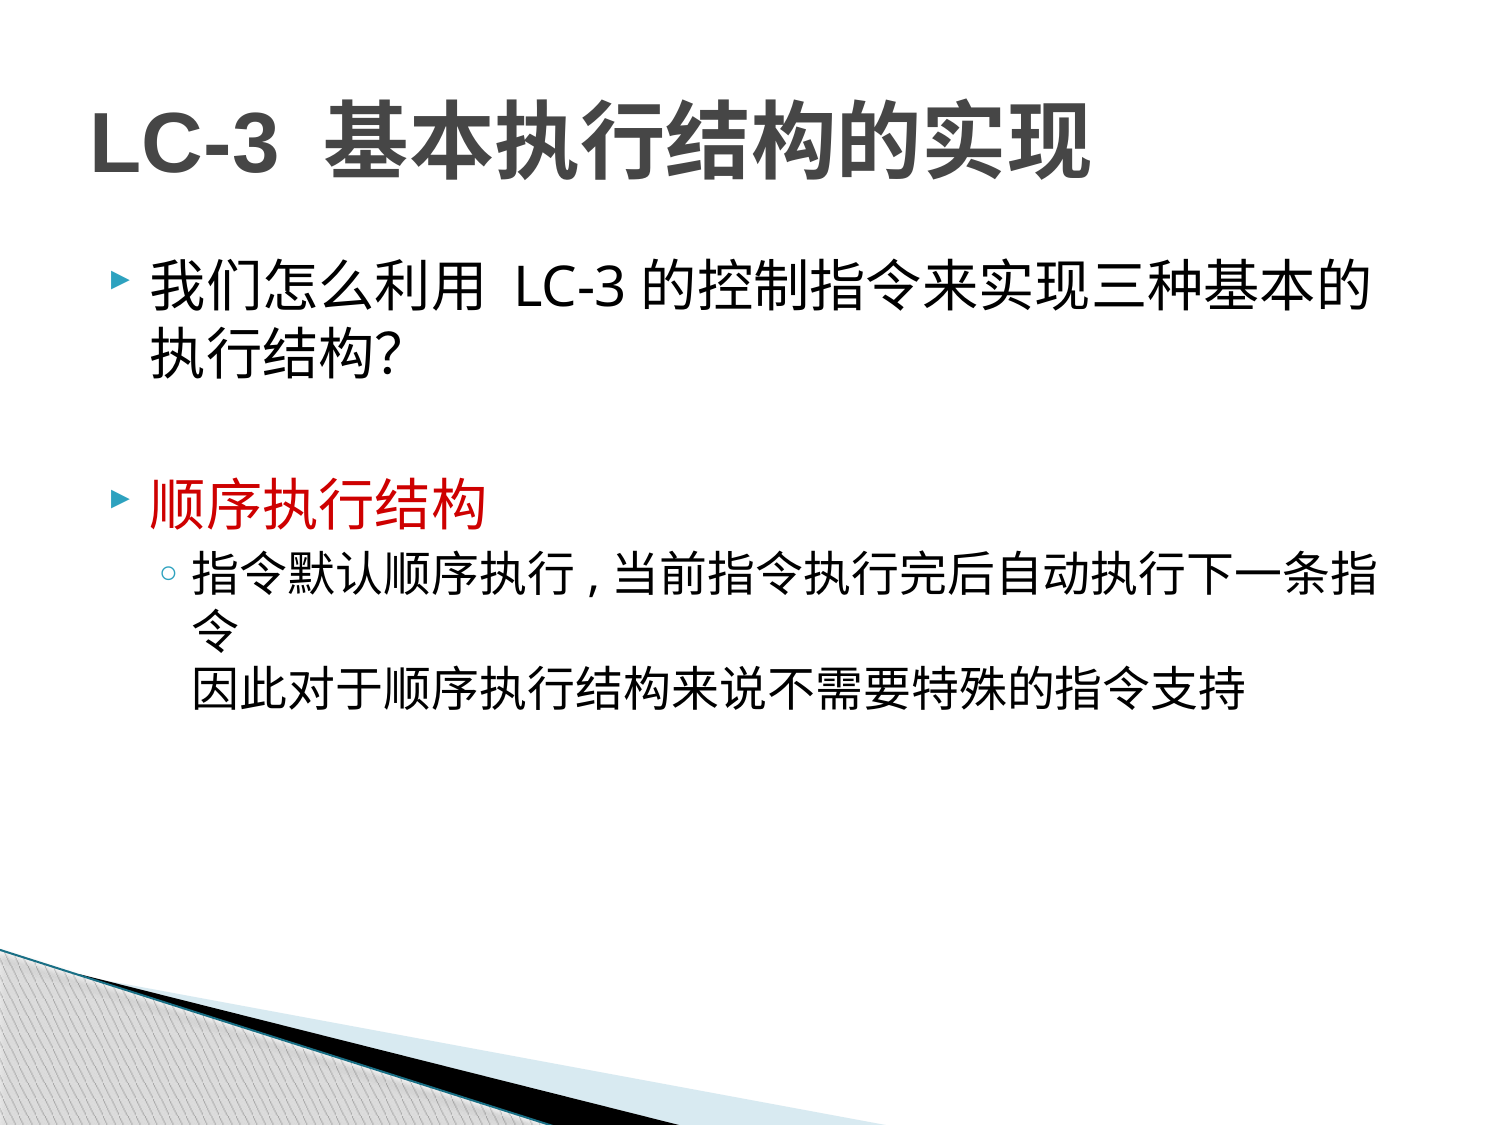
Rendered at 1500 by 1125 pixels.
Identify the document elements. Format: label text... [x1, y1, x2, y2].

list 我们怎么利用 LC-3的控制指令来实现三种基本的执行结构？ 顺序执行结构 指令默认顺序执行,当前指令执行完后自动执行下一条指令 因此对于顺序执行结构来说不需要特殊的指令支持 [75, 242, 1425, 986]
title LC-3 基本执行结构的实现 [75, 45, 1425, 233]
